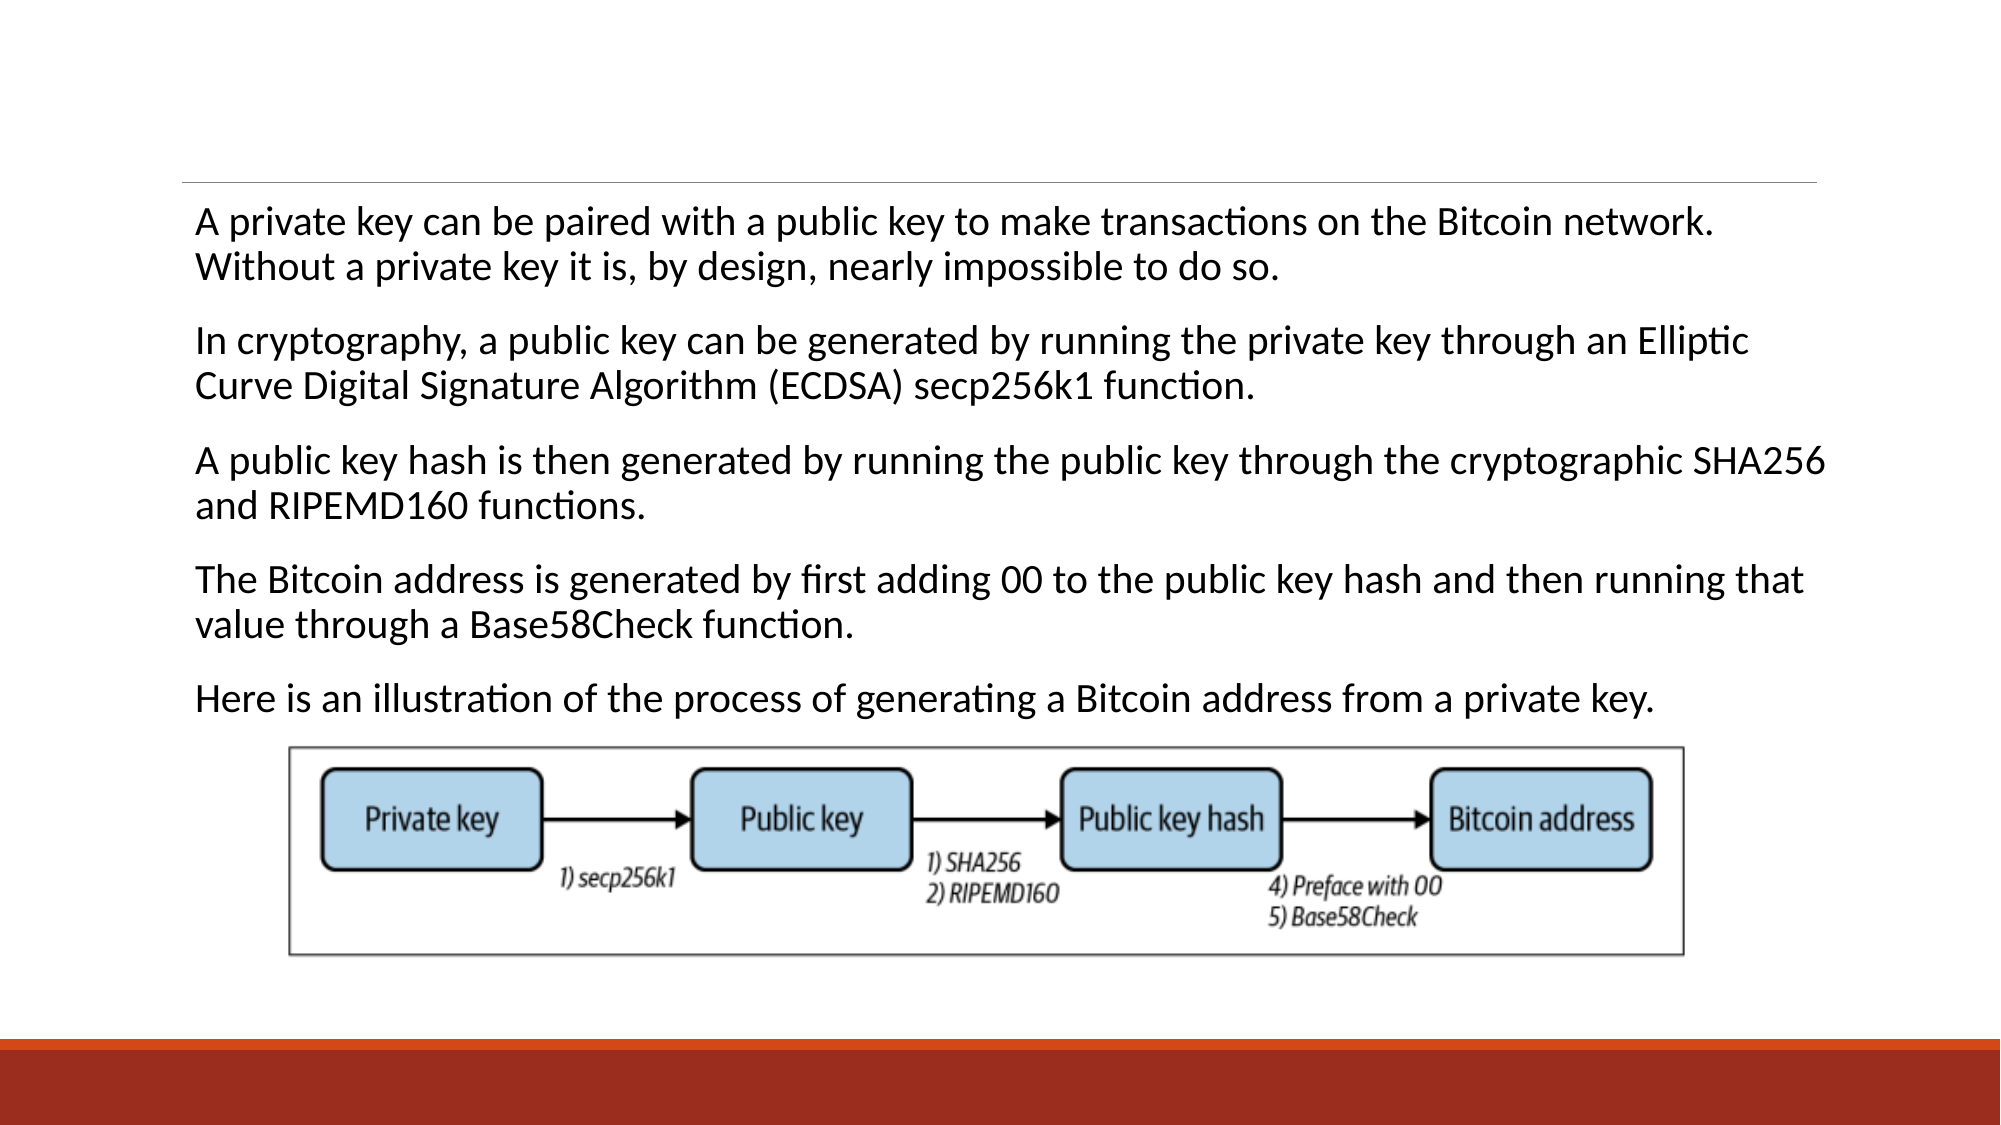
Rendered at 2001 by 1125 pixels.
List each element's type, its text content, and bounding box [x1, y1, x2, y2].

picture [253, 723, 1718, 973]
list A private key can be paired with a public key to make transactions on the Bitcoin network. Without a private key it is, by design, nearly impossible to do so. In cryptography, a public key can be generated by running the private key through an Elliptic Curve Digital Signature Algorithm (ECDSA) secp256k1 function. A public key hash is then generated by running the public key through the cryptographic SHA256 and RIPEMD160 functions. The Bitcoin address is generated by first adding 00 to the public key hash and then running that value through a Base58Check function. Here is an illustration of the process of generating a Bitcoin address from a private key. [180, 192, 1830, 963]
